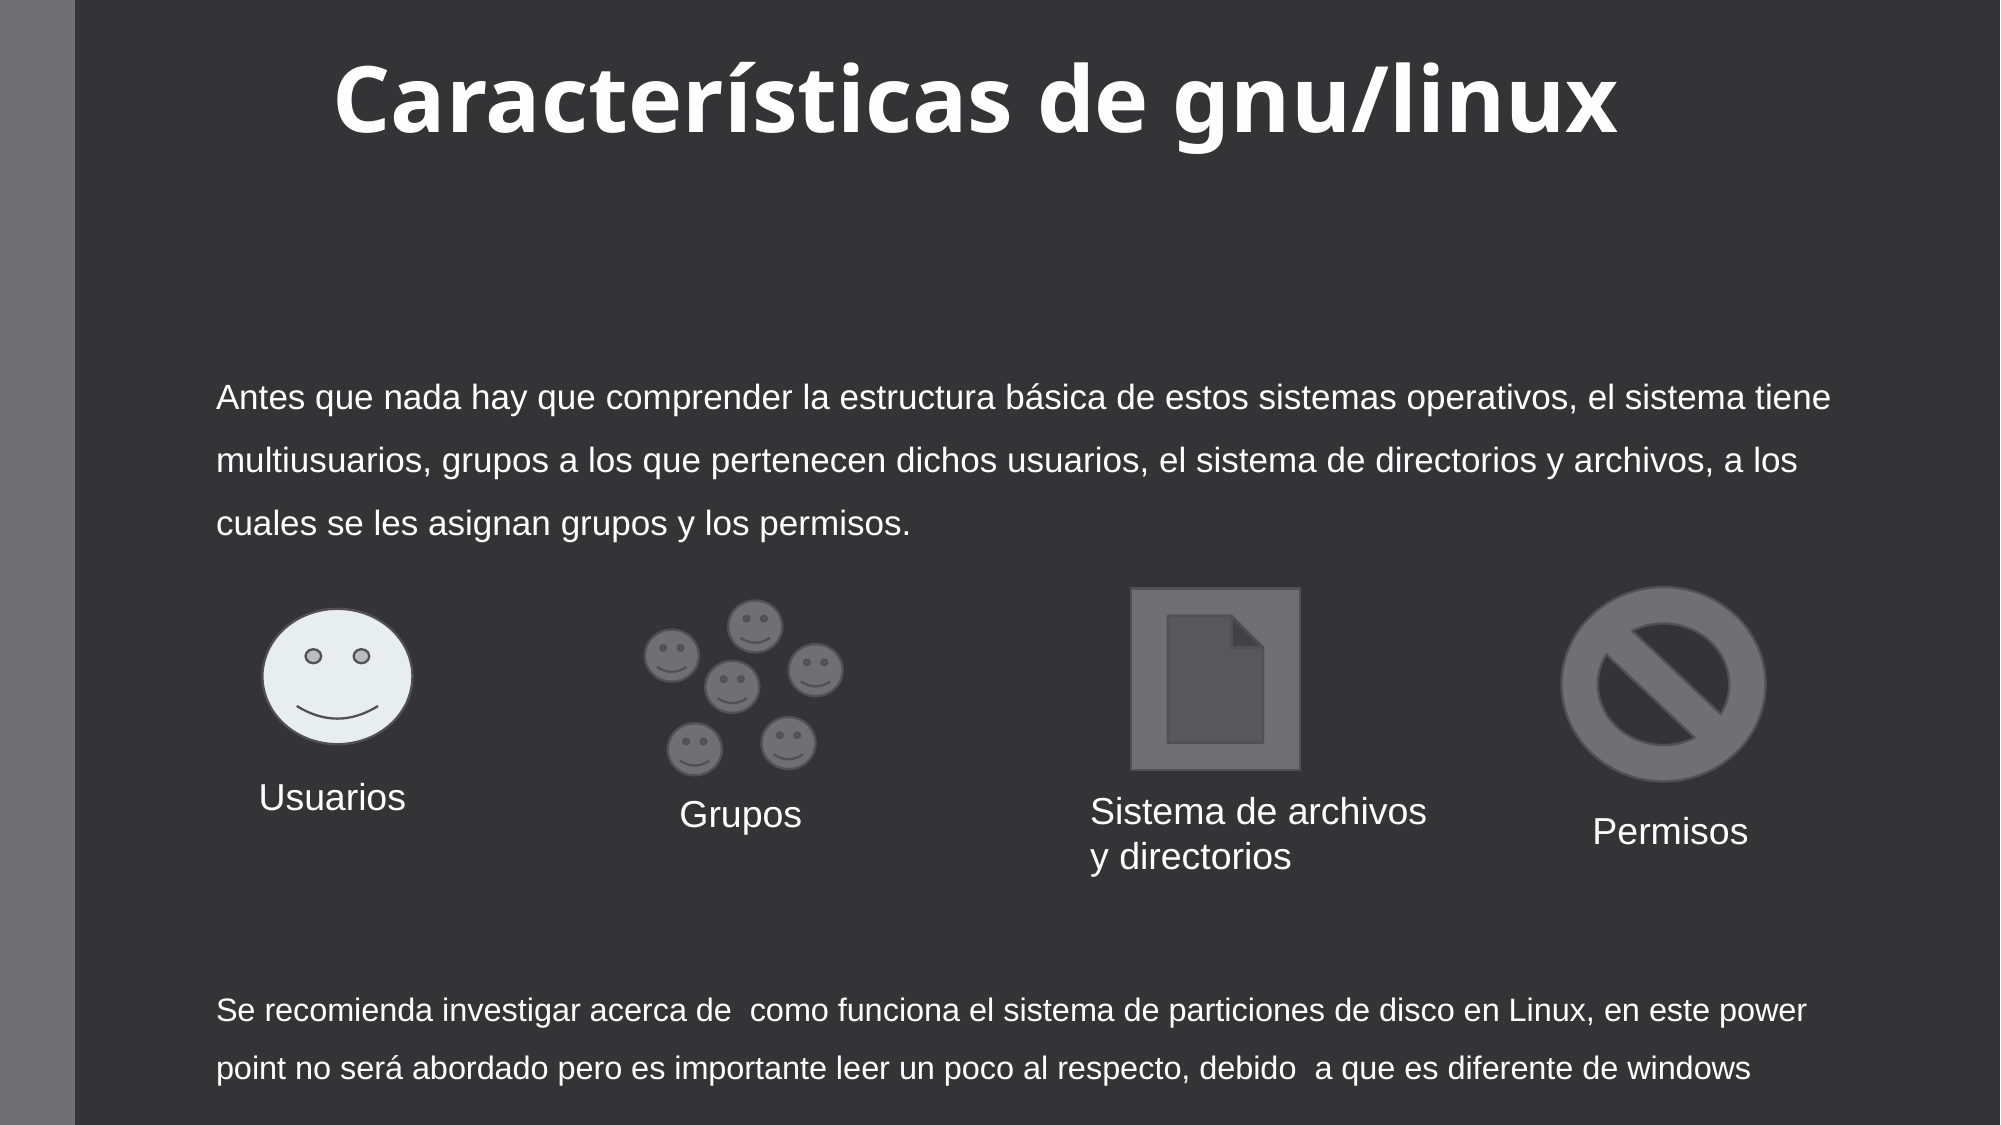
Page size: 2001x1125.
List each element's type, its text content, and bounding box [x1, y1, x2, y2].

text_box [667, 723, 722, 776]
text_box Permisos [1577, 799, 1770, 860]
text_box [644, 629, 699, 682]
text_box [761, 717, 816, 770]
title Características de gnu/linux [287, 32, 1665, 159]
text_box [705, 660, 760, 713]
text_box [788, 644, 843, 697]
subtitle Antes que nada hay que comprender la estructura básica de estos sistemas operativos, el sistema tiene multiusuarios, grupos a los que pertenecen dichos usuarios, el sistema de directorios y archivos, a los cuales se les asignan grupos y los permisos. [201, 345, 1868, 553]
text_box [262, 608, 413, 745]
text_box [1561, 587, 1766, 782]
text_box Usuarios [243, 765, 432, 825]
text_box [1131, 588, 1300, 770]
text_box Grupos [664, 782, 843, 843]
text_box Se recomienda investigar acerca de como funciona el sistema de particiones de disco en Linux, en este power point no será abordado pero es importante leer un poco al respecto, debido a que es diferente de windows [200, 962, 1868, 1105]
text_box [728, 600, 783, 653]
text_box Sistema de archivos y directorios [1075, 779, 1450, 885]
